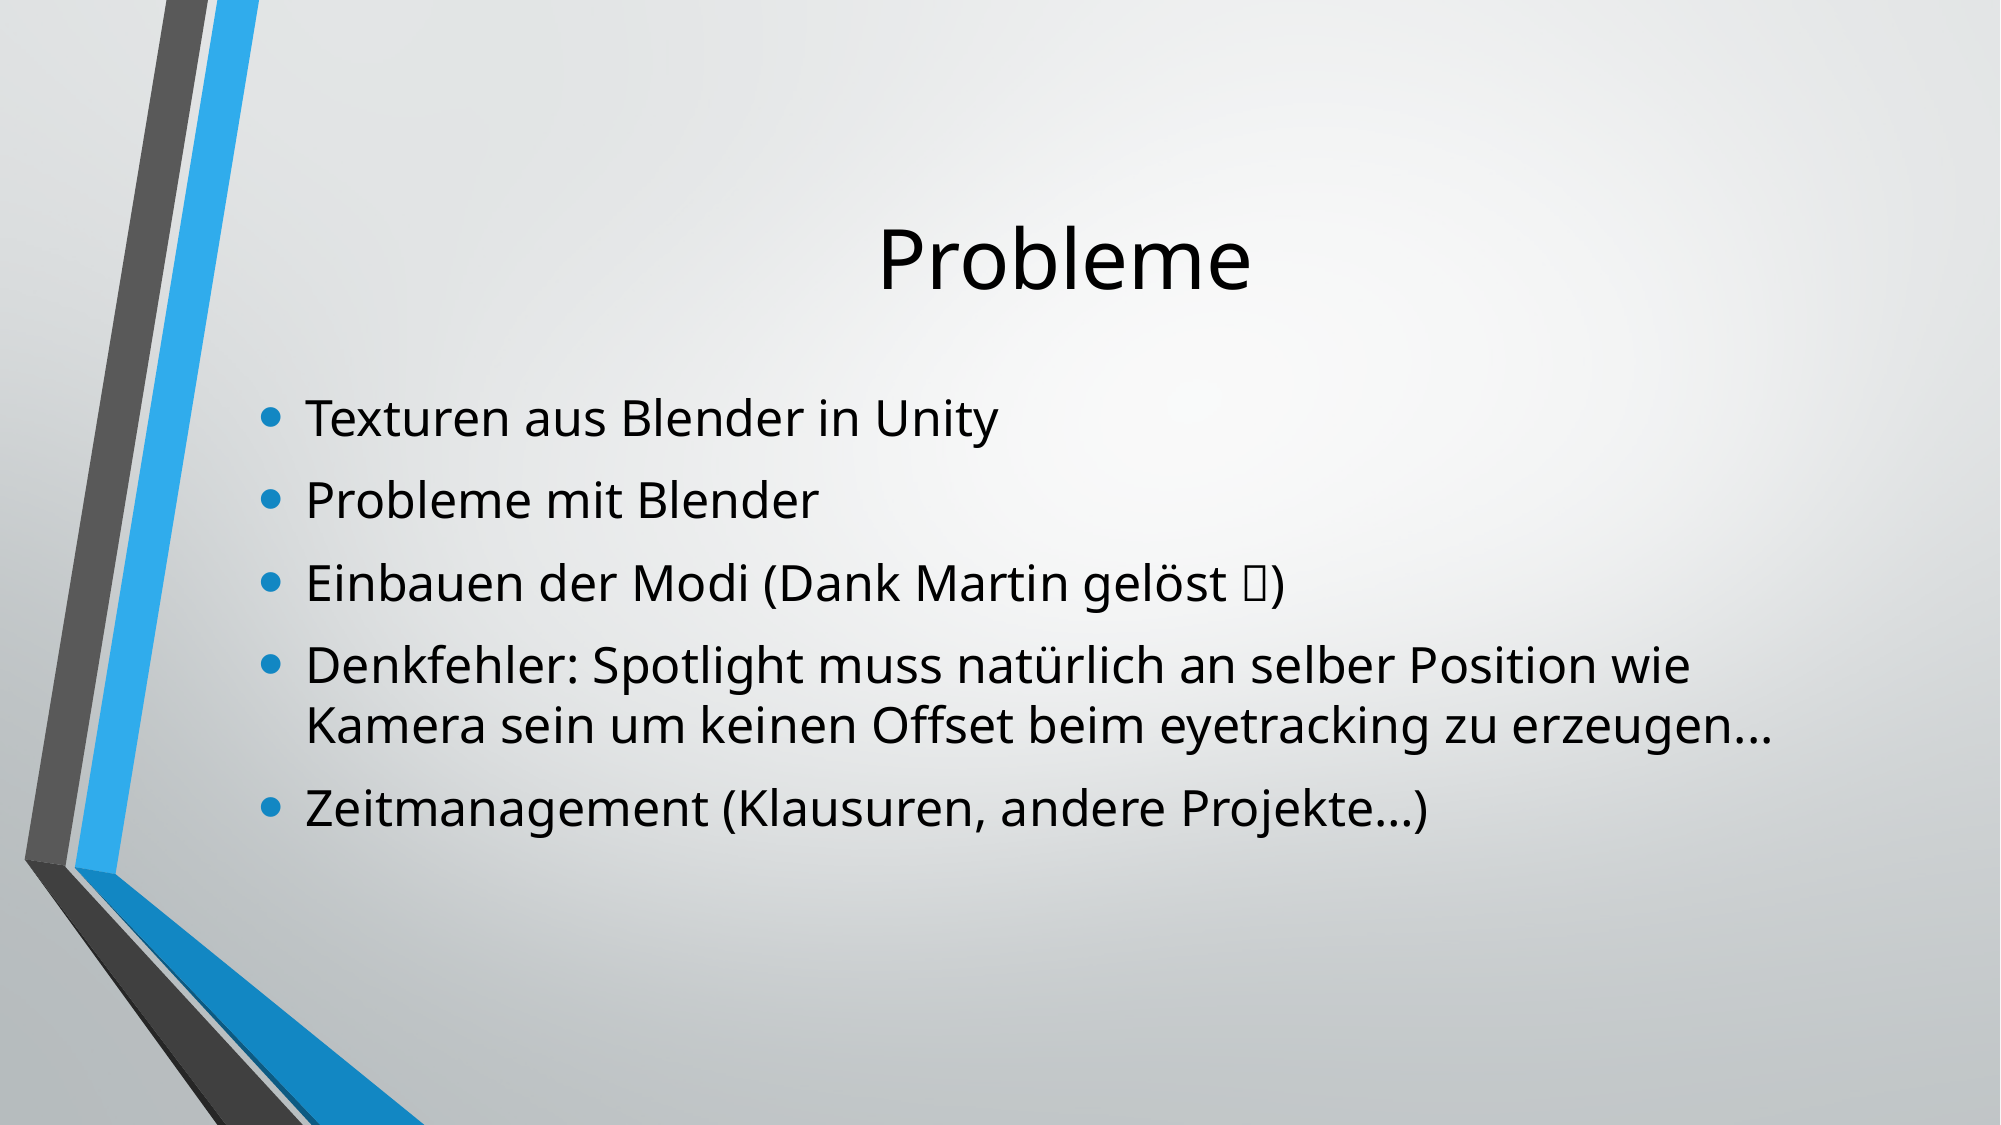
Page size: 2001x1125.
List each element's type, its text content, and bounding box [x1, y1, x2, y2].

title Probleme [243, 112, 1887, 400]
list Texturen aus Blender in Unity Probleme mit Blender Einbauen der Modi (Dank Martin gelöst ) Denkfehler: Spotlight muss natürlich an selber Position wie Kamera sein um keinen Offset beim eyetracking zu erzeugen... Zeitmanagement (Klausuren, andere Projekte…) [243, 437, 1887, 950]
